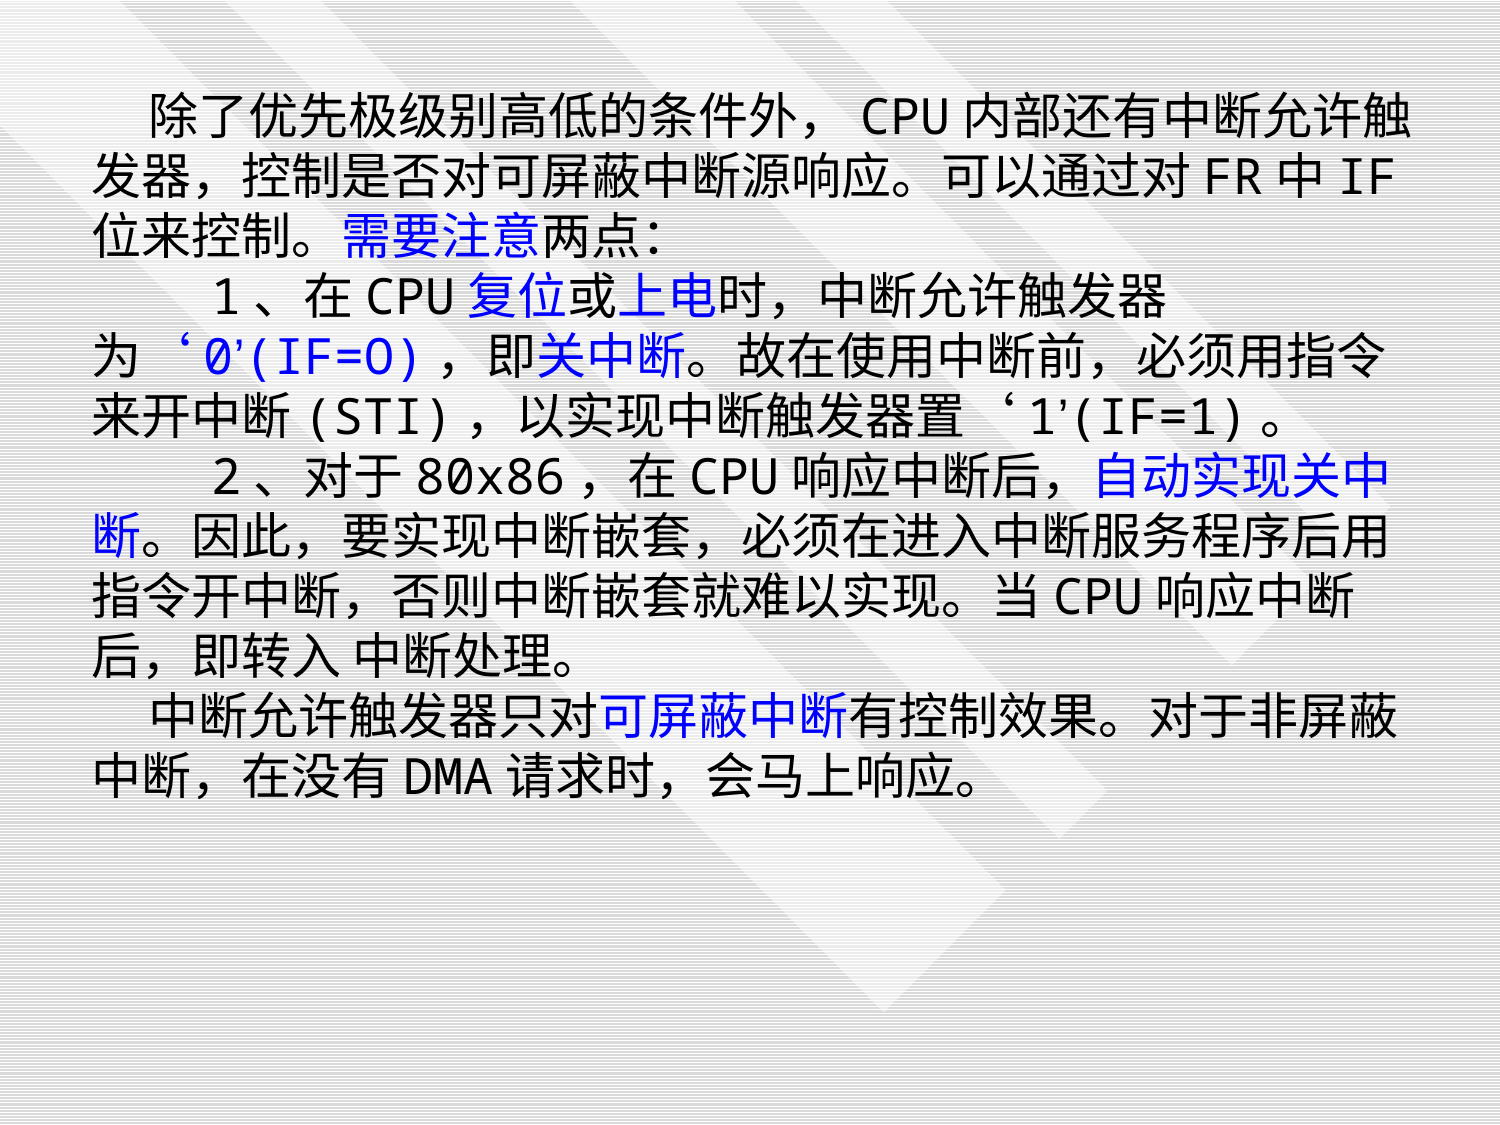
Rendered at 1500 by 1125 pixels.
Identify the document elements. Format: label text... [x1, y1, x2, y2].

text_box 除了优先极级别高低的条件外，CPU内部还有中断允许触发器，控制是否对可屏蔽中断源响应。可以通过对FR中IF位来控制。需要注意两点： 1、在CPU复位或上电时，中断允许触发器为‘0’(IF=O)，即关中断。故在使用中断前，必须用指令来开中断(STI)，以实现中断触发器置‘1’(IF=1)。 2、对于80x86，在CPU响应中断后，自动实现关中断。因此，要实现中断嵌套，必须在进入中断服务程序后用指令开中断，否则中断嵌套就难以实现。当CPU响应中断后，即转入 中断处理。 中断允许触发器只对可屏蔽中断有控制效果。对于非屏蔽中断，在没有DMA请求时，会马上响应。 [76, 76, 1436, 812]
